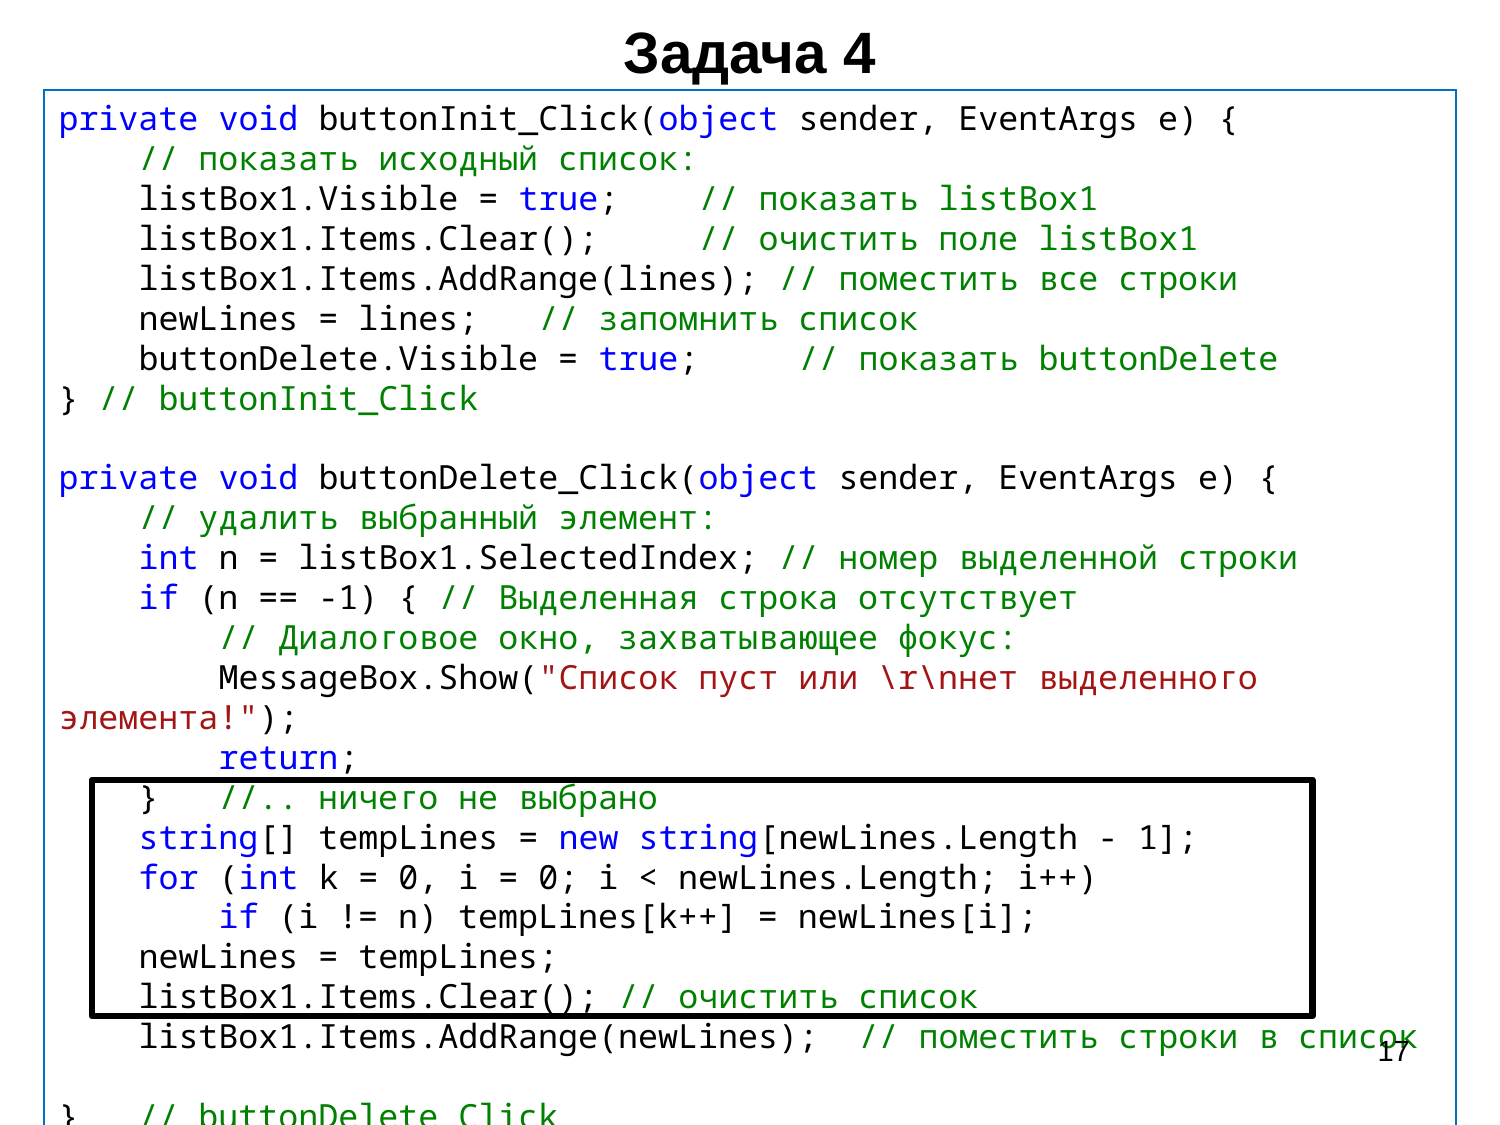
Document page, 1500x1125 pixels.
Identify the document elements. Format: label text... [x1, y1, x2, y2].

title Задача 4 [75, 10, 1425, 90]
text_box private void buttonInit_Click(object sender, EventArgs e) { // показать исходный список: listBox1.Visible = true; // показать listBox1 listBox1.Items.Clear(); // очистить поле listBox1 listBox1.Items.AddRange(lines); // поместить все строки newLines = lines; // запомнить список buttonDelete.Visible = true; // показать buttonDelete } // buttonInit_Click private void buttonDelete_Click(object sender, EventArgs e) { // удалить выбранный элемент: int n = listBox1.SelectedIndex; // номер выделенной строки if (n == -1) { // Выделенная строка отсутствует // Диалоговое окно, захватывающее фокус: MessageBox.Show("Список пуст или \r\nнет выделенного элемента!"); return; } //.. ничего не выбрано string[] tempLines = new string[newLines.Length - 1]; for (int k = 0, i = 0; i < newLines.Length; i++) if (i != n) tempLines[k++] = newLines[i]; newLines = tempLines; listBox1.Items.Clear(); // очистить список listBox1.Items.AddRange(newLines); // поместить строки в список } // buttonDelete_Click [43, 89, 1457, 1125]
text_box [90, 778, 1315, 1018]
slide_number 17 [1074, 1024, 1426, 1103]
